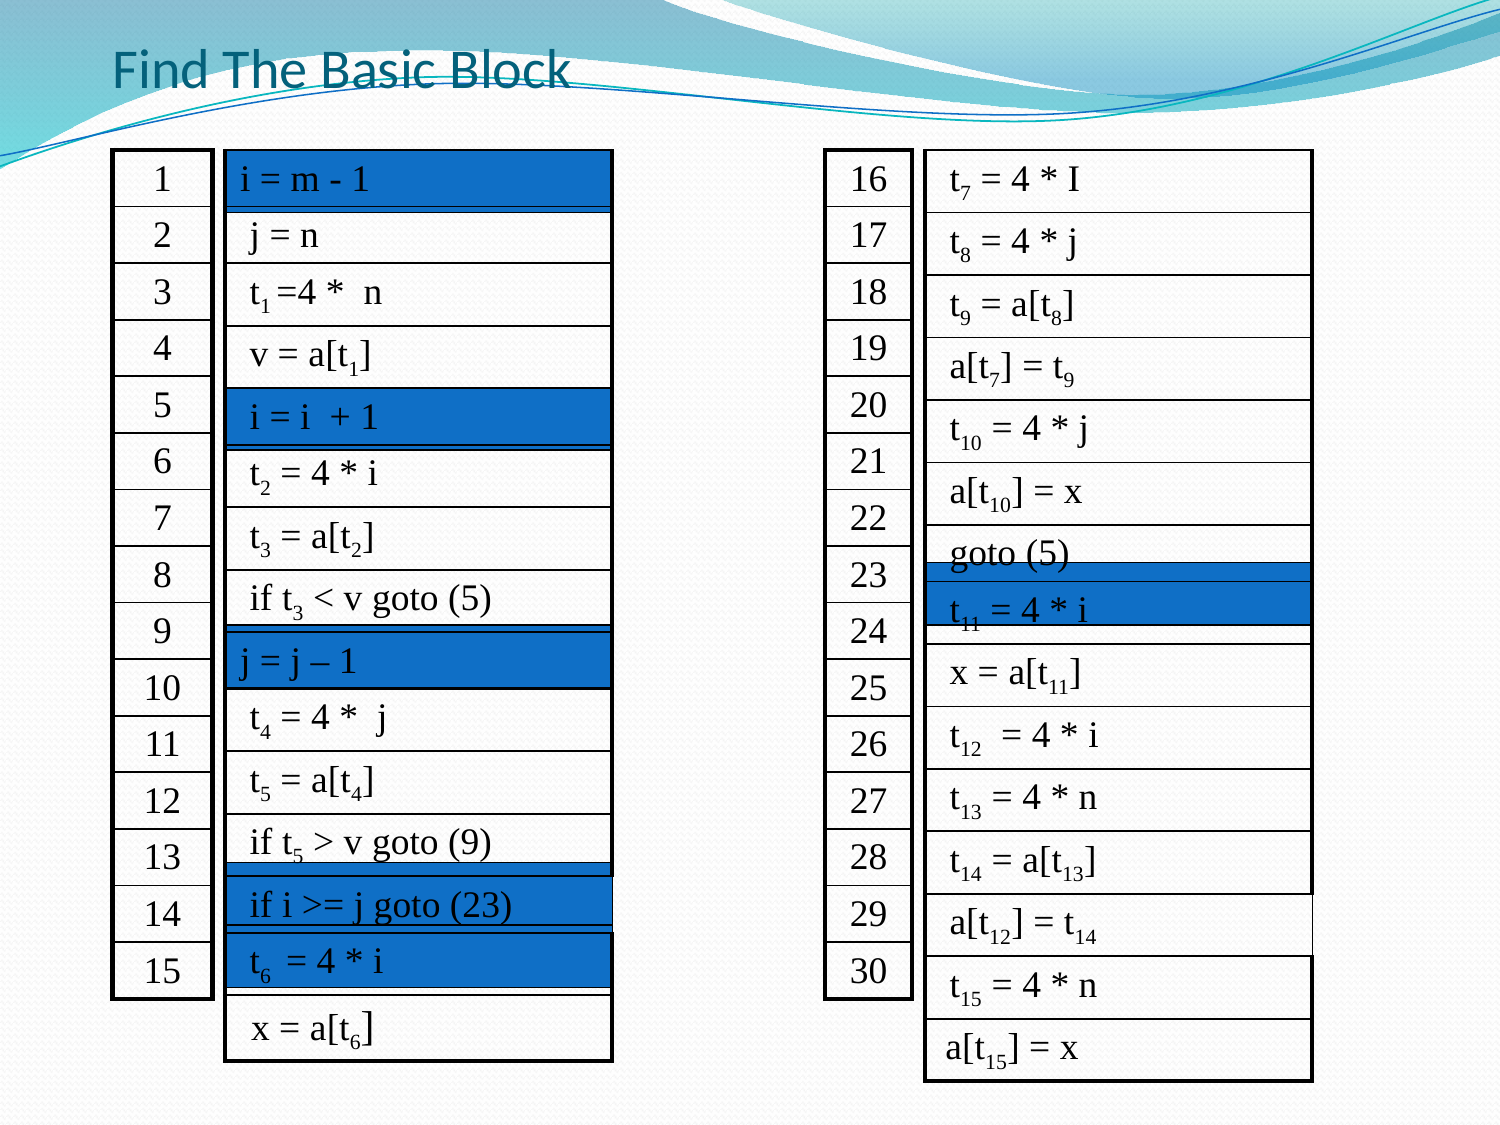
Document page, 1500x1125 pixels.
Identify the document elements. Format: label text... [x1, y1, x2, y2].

table_cell 15 [115, 943, 210, 997]
table_cell t5 = a[t4] [227, 752, 610, 813]
title Find The Basic Block [112, 24, 1388, 100]
table_cell t12 = 4 * i [927, 707, 1310, 768]
table_header t7 = 4 * I [927, 151, 1310, 212]
table_cell 30 [827, 943, 910, 997]
table_cell 14 [115, 886, 210, 941]
table_cell if i >= j goto (23) [227, 877, 612, 932]
table_cell a[t15] = x [927, 1020, 1310, 1079]
table_cell a[t12] = t14 [927, 895, 1312, 955]
table_cell 7 [115, 490, 210, 545]
table_cell t15 = 4 * n [927, 957, 1310, 1018]
table_cell goto (5) [927, 526, 1310, 581]
table_cell 12 [115, 773, 210, 828]
table_cell 9 [115, 603, 210, 658]
table_cell t2 = 4 * i [227, 446, 610, 506]
table_cell 21 [827, 434, 910, 489]
table_cell t4 = 4 * j [227, 690, 610, 750]
table_cell 18 [827, 264, 910, 319]
table_cell v = a[t1] [227, 327, 610, 387]
table_cell 8 [115, 547, 210, 602]
table_cell 5 [115, 377, 210, 432]
table_cell if t5 > v goto (9) [227, 815, 610, 875]
table_cell 25 [827, 660, 910, 715]
table_cell t6 = 4 * i [227, 934, 610, 994]
table_cell a[t10] = x [927, 463, 1310, 524]
table_cell x = a[t6] [227, 996, 610, 1059]
table_cell 22 [827, 490, 910, 545]
table_cell t11 = 4 * i [927, 582, 1310, 643]
table_cell t1 =4 * n [227, 264, 610, 325]
table_cell t14 = a[t13] [927, 832, 1310, 893]
table_cell i = i + 1 [227, 389, 610, 444]
table_cell 10 [115, 660, 210, 715]
table_cell t10 = 4 * j [927, 401, 1310, 462]
table_cell 17 [827, 207, 910, 262]
table_cell t8 = 4 * j [927, 213, 1310, 274]
table_cell 4 [115, 321, 210, 375]
table_header 16 [827, 152, 910, 206]
table_cell 20 [827, 377, 910, 432]
table_header i = m - 1 [227, 151, 610, 206]
table_cell 11 [115, 717, 210, 771]
table_cell t9 = a[t8] [927, 276, 1310, 337]
table_cell 27 [827, 773, 910, 828]
table_cell x = a[t11] [927, 645, 1310, 706]
table_cell 6 [115, 434, 210, 489]
table_cell 23 [827, 547, 910, 602]
table_cell j = n [227, 207, 610, 262]
table_cell 29 [827, 886, 910, 941]
table_cell 13 [115, 830, 210, 885]
table_cell t13 = 4 * n [927, 770, 1310, 830]
table_cell t3 = a[t2] [227, 508, 610, 569]
table_cell 28 [827, 830, 910, 885]
table_cell 3 [115, 264, 210, 319]
table_cell 26 [827, 717, 910, 771]
table_cell 24 [827, 603, 910, 658]
table_cell 2 [115, 207, 210, 262]
table_cell a[t7] = t9 [927, 338, 1310, 399]
table_cell 19 [827, 321, 910, 375]
table_header 1 [115, 152, 210, 206]
table_cell if t3 < v goto (5) [227, 571, 610, 631]
table_cell j = j – 1 [227, 633, 610, 688]
